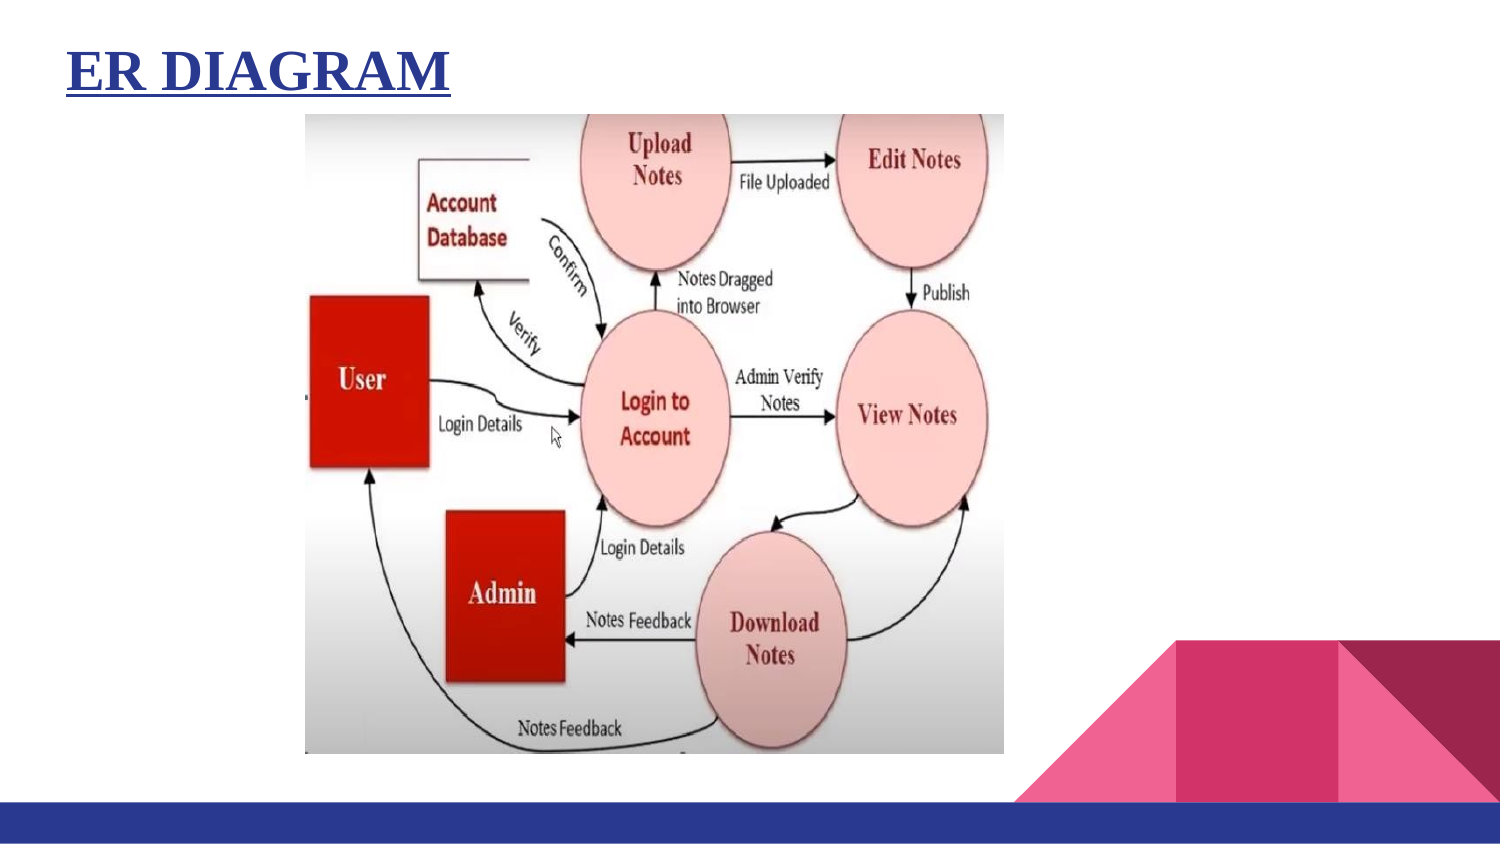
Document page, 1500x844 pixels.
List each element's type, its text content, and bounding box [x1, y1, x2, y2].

title ER DIAGRAM [51, 17, 1449, 118]
picture [305, 113, 1005, 754]
